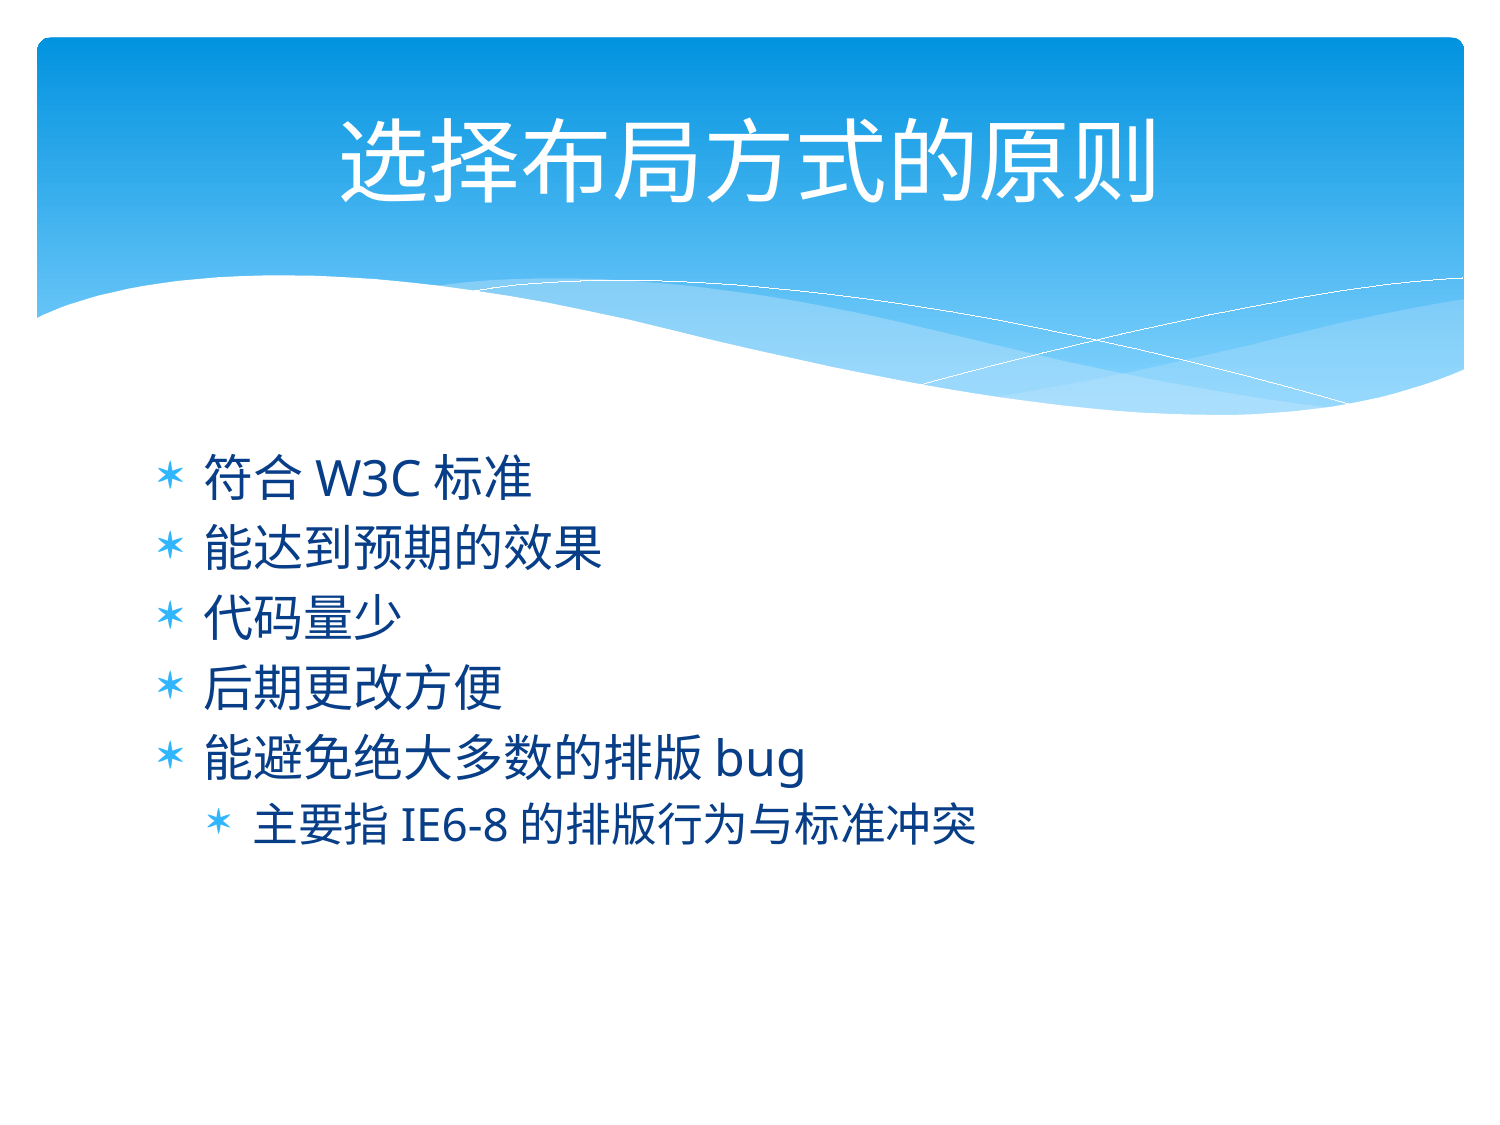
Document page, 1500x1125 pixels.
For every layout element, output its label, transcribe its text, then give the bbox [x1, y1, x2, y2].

title 选择布局方式的原则 [75, 55, 1425, 261]
list 符合W3C标准 能达到预期的效果 代码量少 后期更改方便 能避免绝大多数的排版bug 主要指IE6-8的排版行为与标准冲突 [143, 438, 1359, 1005]
